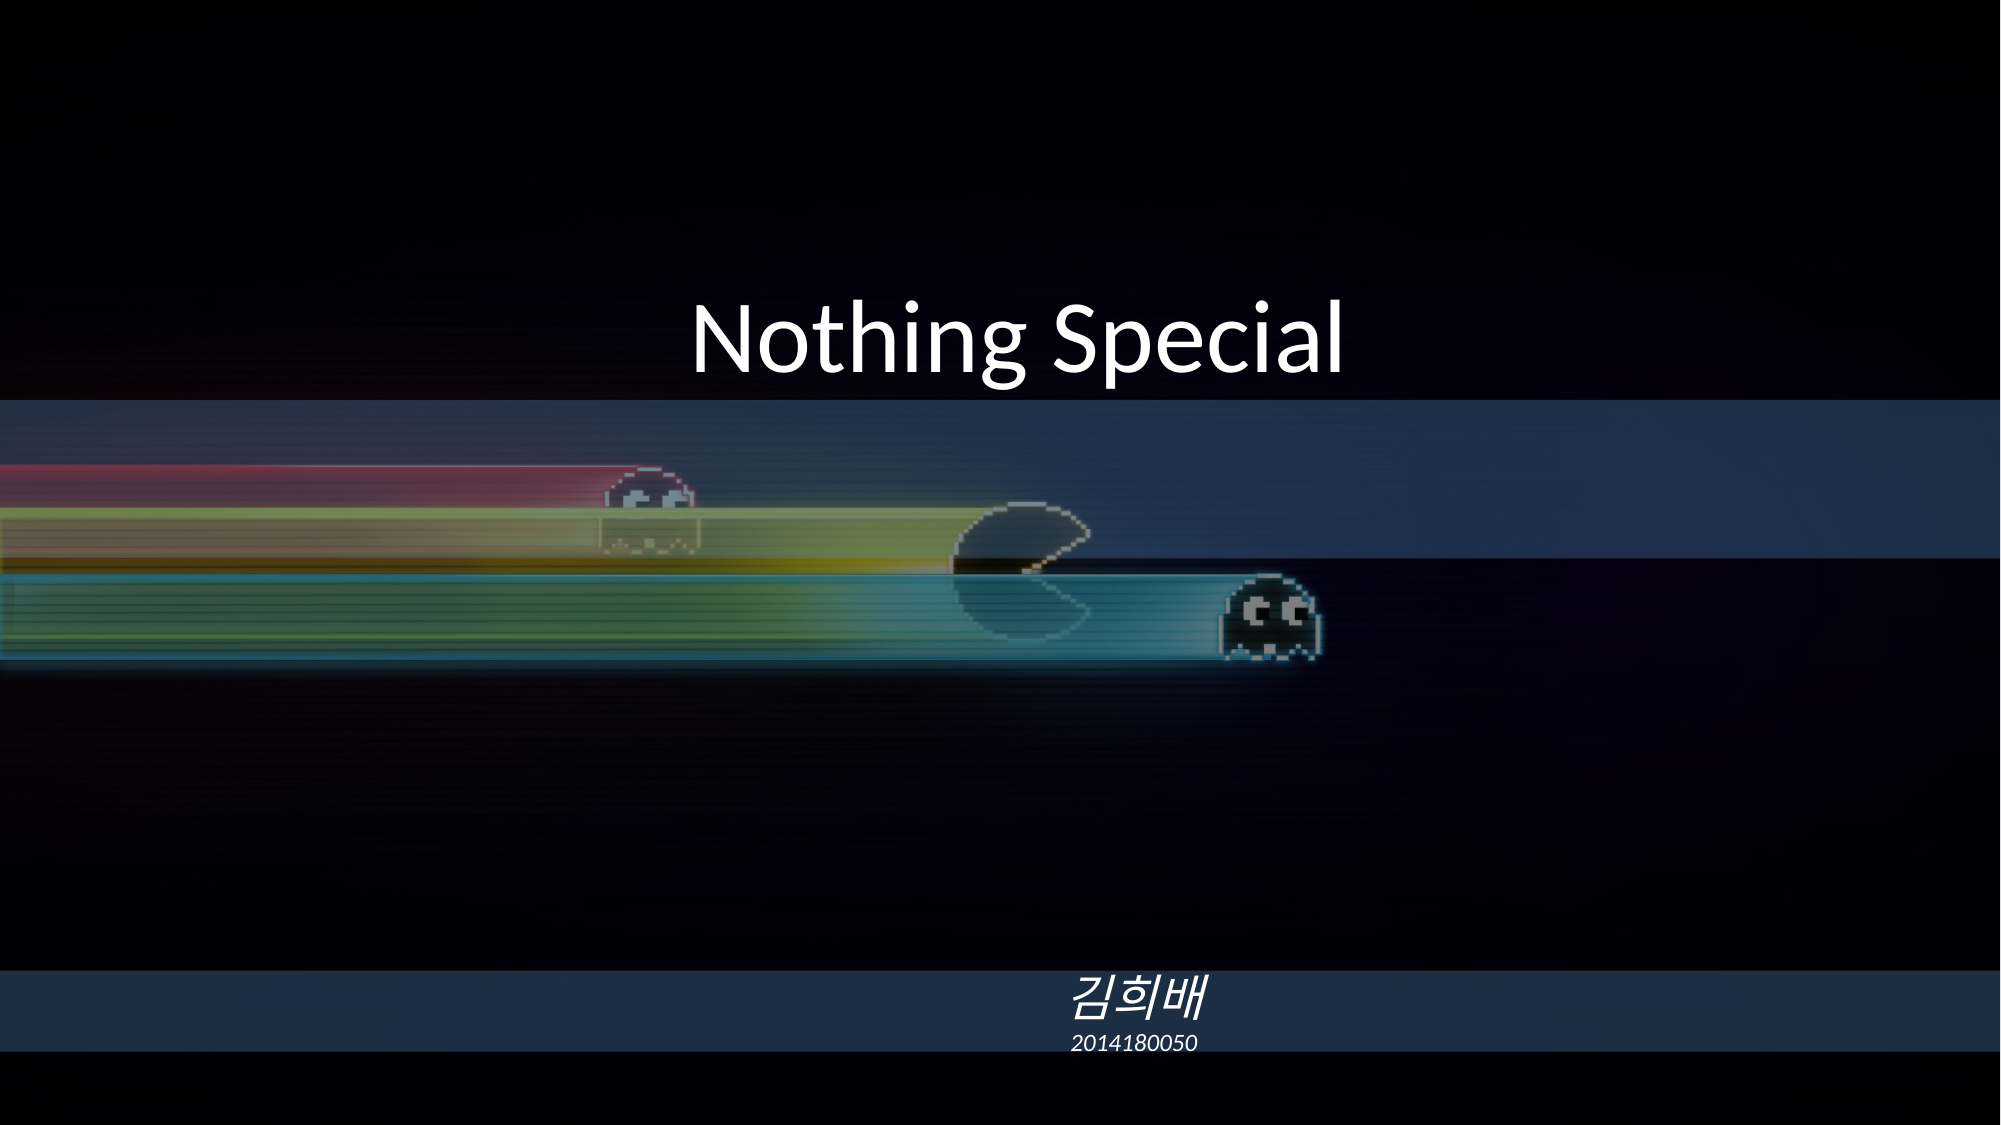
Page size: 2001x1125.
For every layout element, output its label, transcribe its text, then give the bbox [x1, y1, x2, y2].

text_box Nothing Special [211, 261, 1827, 401]
text_box [0, 0, 2000, 399]
text_box [0, 560, 2000, 970]
text_box [1512, 970, 2000, 1053]
text_box [0, 399, 2000, 560]
text_box [0, 970, 756, 1053]
text_box 김희배 2014180050 [756, 958, 1512, 1064]
text_box [0, 1053, 2000, 1125]
